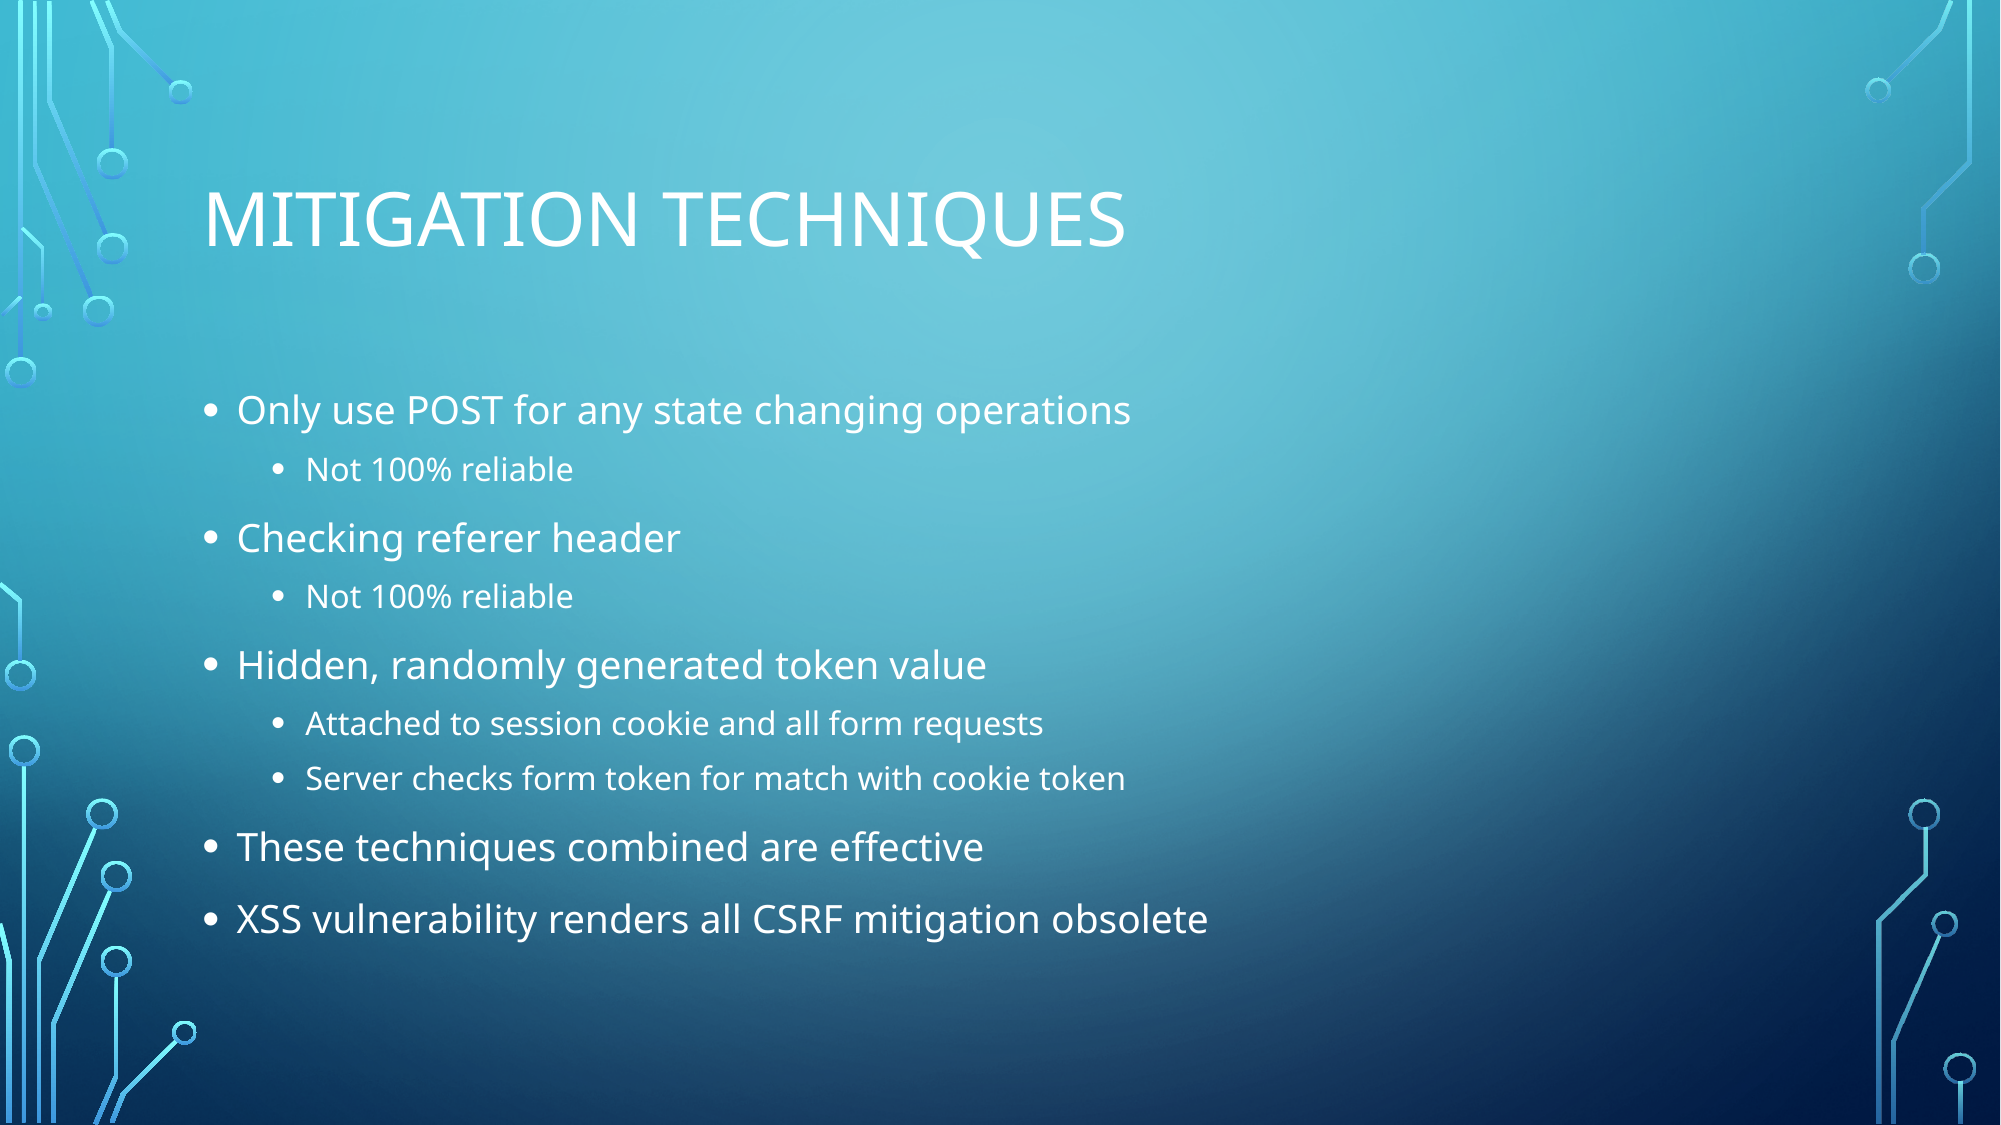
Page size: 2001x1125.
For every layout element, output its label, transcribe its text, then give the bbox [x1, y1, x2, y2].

list Only use POST for any state changing operations Not 100% reliable Checking referer header Not 100% reliable Hidden, randomly generated token value Attached to session cookie and all form requests Server checks form token for match with cookie token These techniques combined are effective XSS vulnerability renders all CSRF mitigation obsolete [187, 369, 1813, 950]
title Mitigation Techniques [187, 101, 1813, 344]
